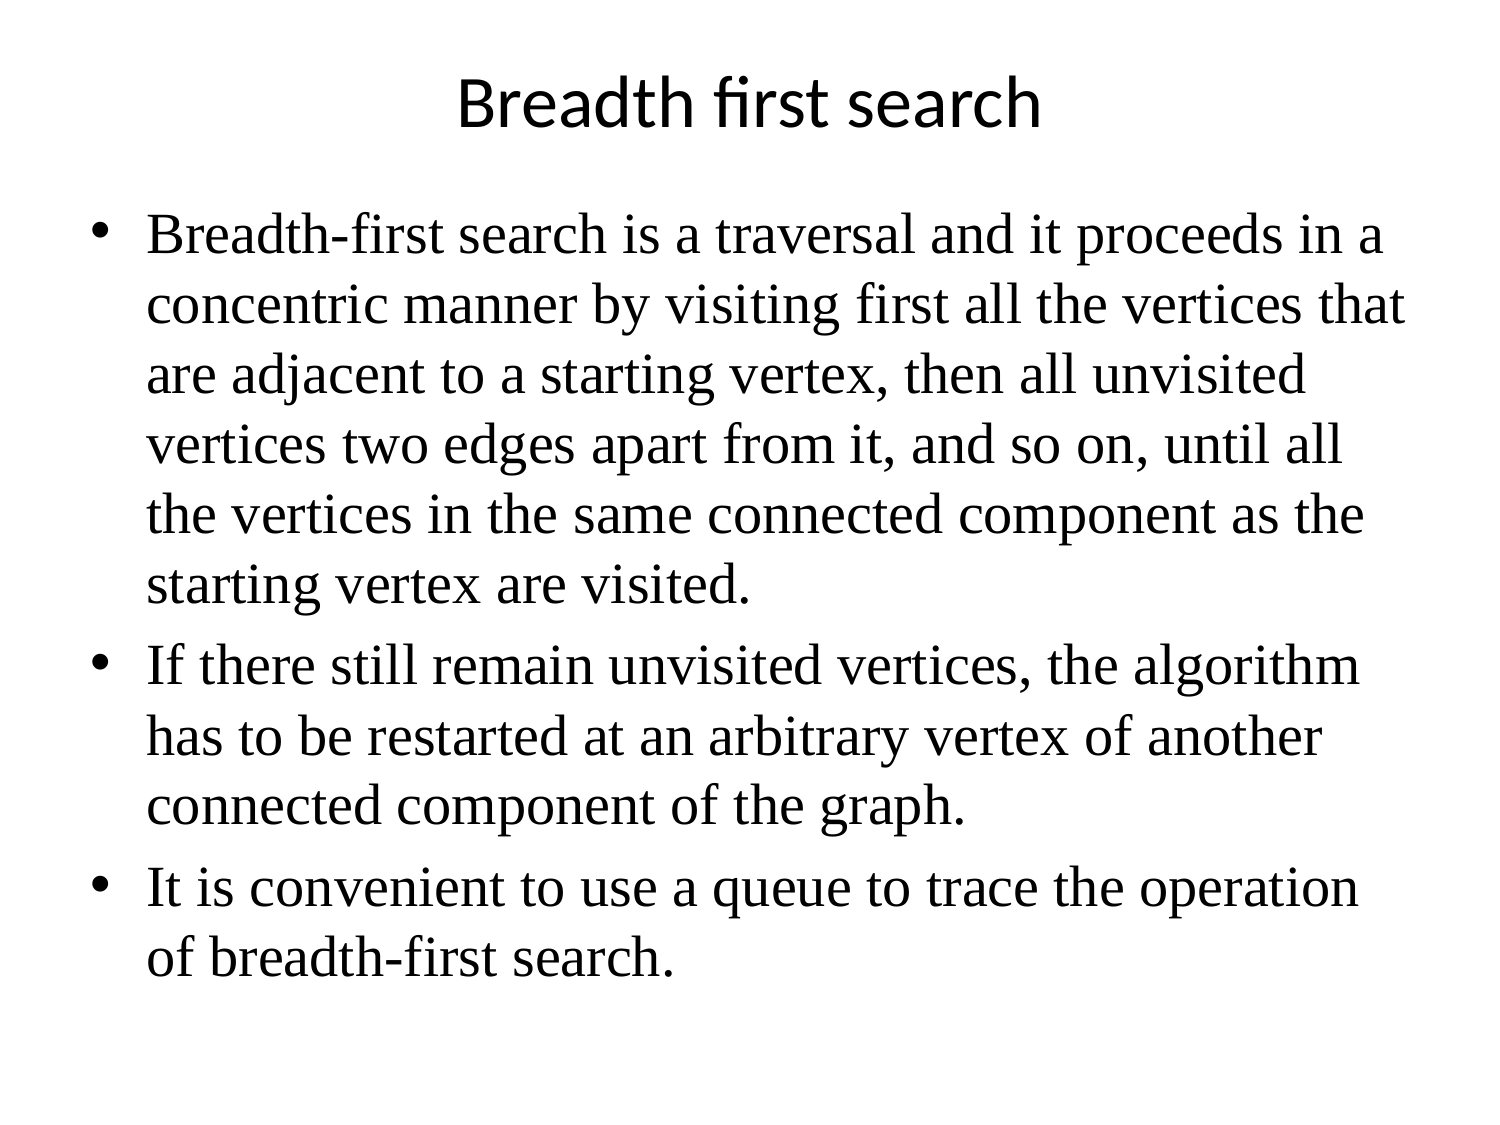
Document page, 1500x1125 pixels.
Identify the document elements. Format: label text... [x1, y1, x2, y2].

list Breadth-first search is a traversal and it proceeds in a concentric manner by visiting first all the vertices that are adjacent to a starting vertex, then all unvisited vertices two edges apart from it, and so on, until all the vertices in the same connected component as the starting vertex are visited. If there still remain unvisited vertices, the algorithm has to be restarted at an arbitrary vertex of another connected component of the graph. It is convenient to use a queue to trace the operation of breadth-first search. [75, 187, 1425, 1063]
title Breadth first search [75, 45, 1425, 150]
